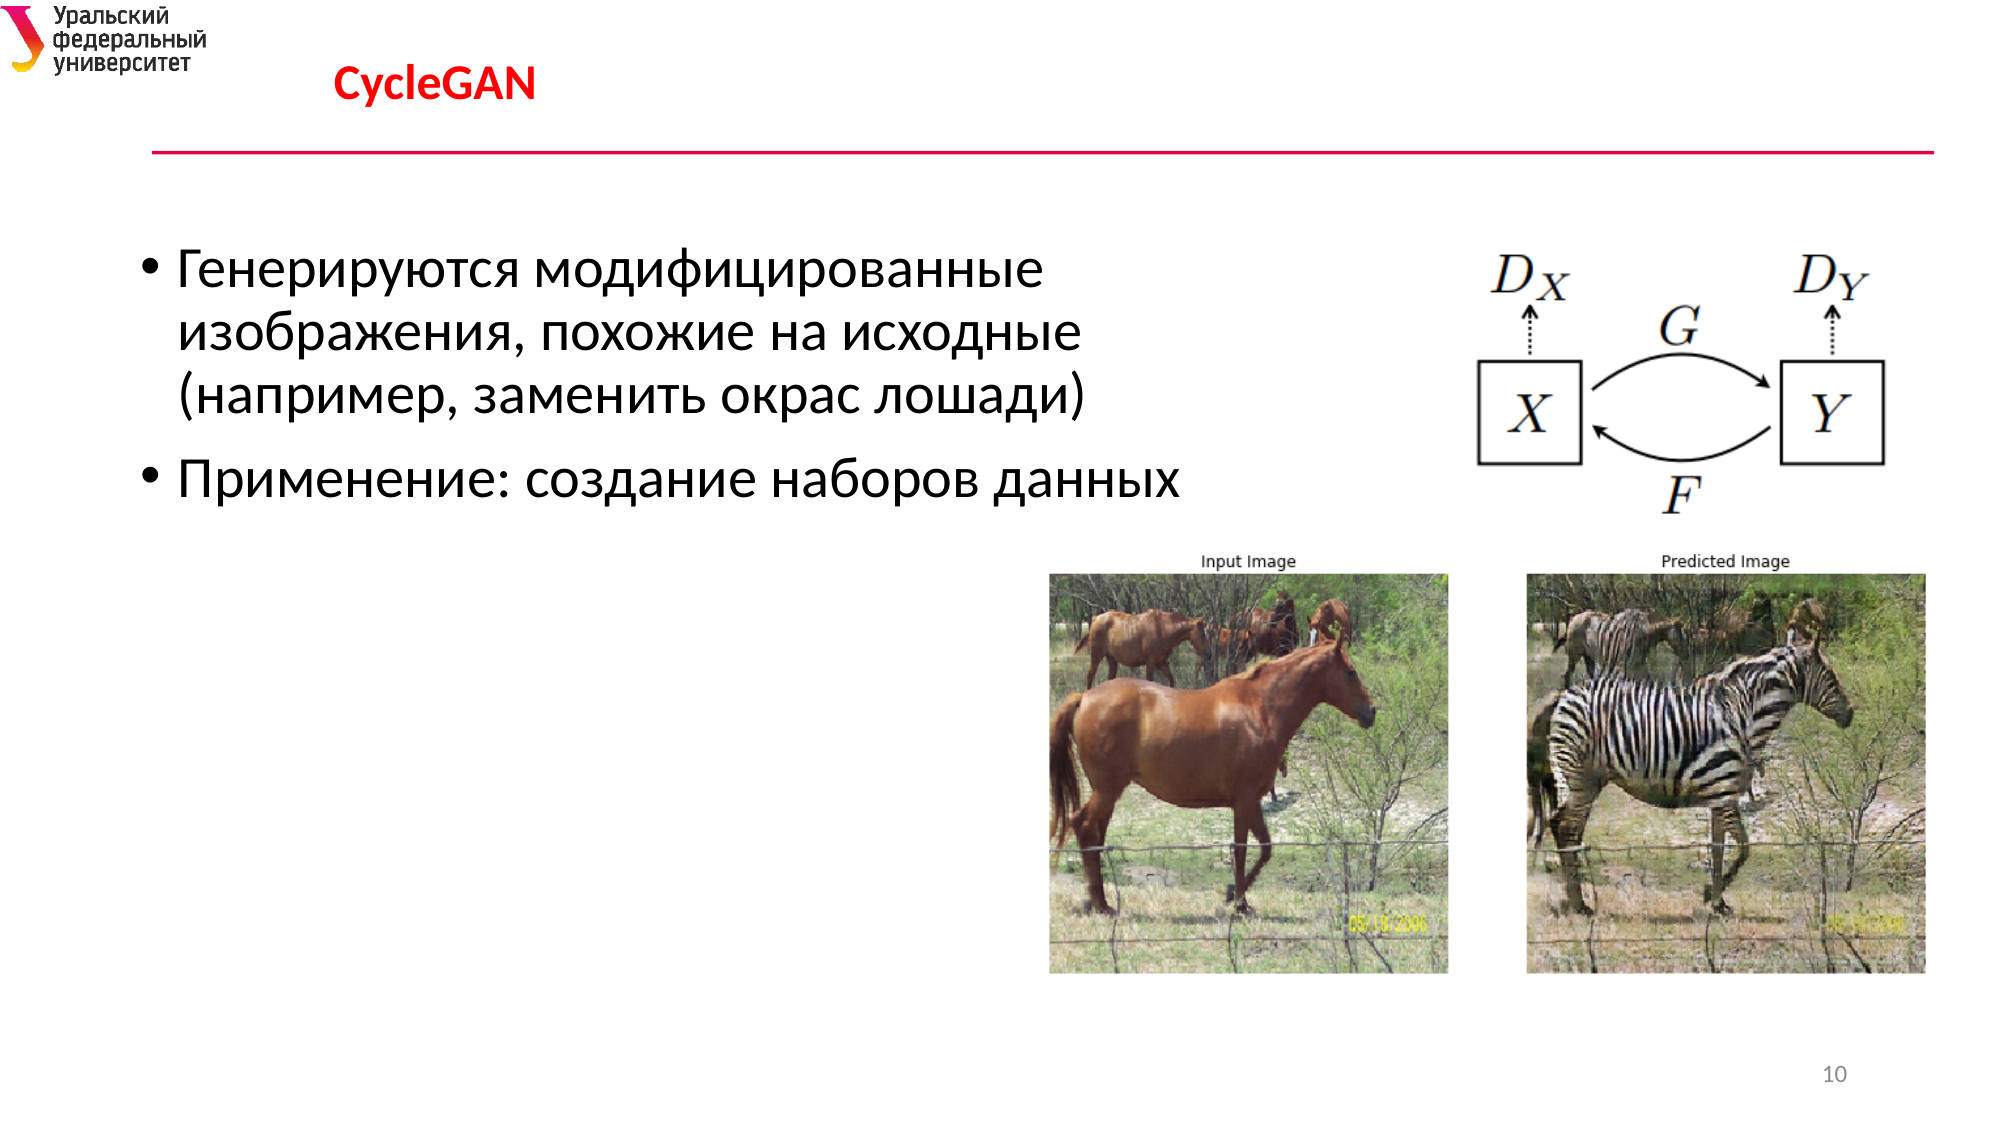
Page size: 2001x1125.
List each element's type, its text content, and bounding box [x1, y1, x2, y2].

picture [1454, 233, 1913, 539]
picture [0, 4, 221, 76]
picture [1026, 549, 1935, 996]
text_box [151, 150, 1935, 155]
slide_number 10 [1412, 1042, 1863, 1103]
text_box CycleGAN [319, 42, 1704, 117]
list Генерируются модифицированные изображения, похожие на исходные (например, заменить окрас лошади) Применение: создание наборов данных [125, 230, 1244, 944]
